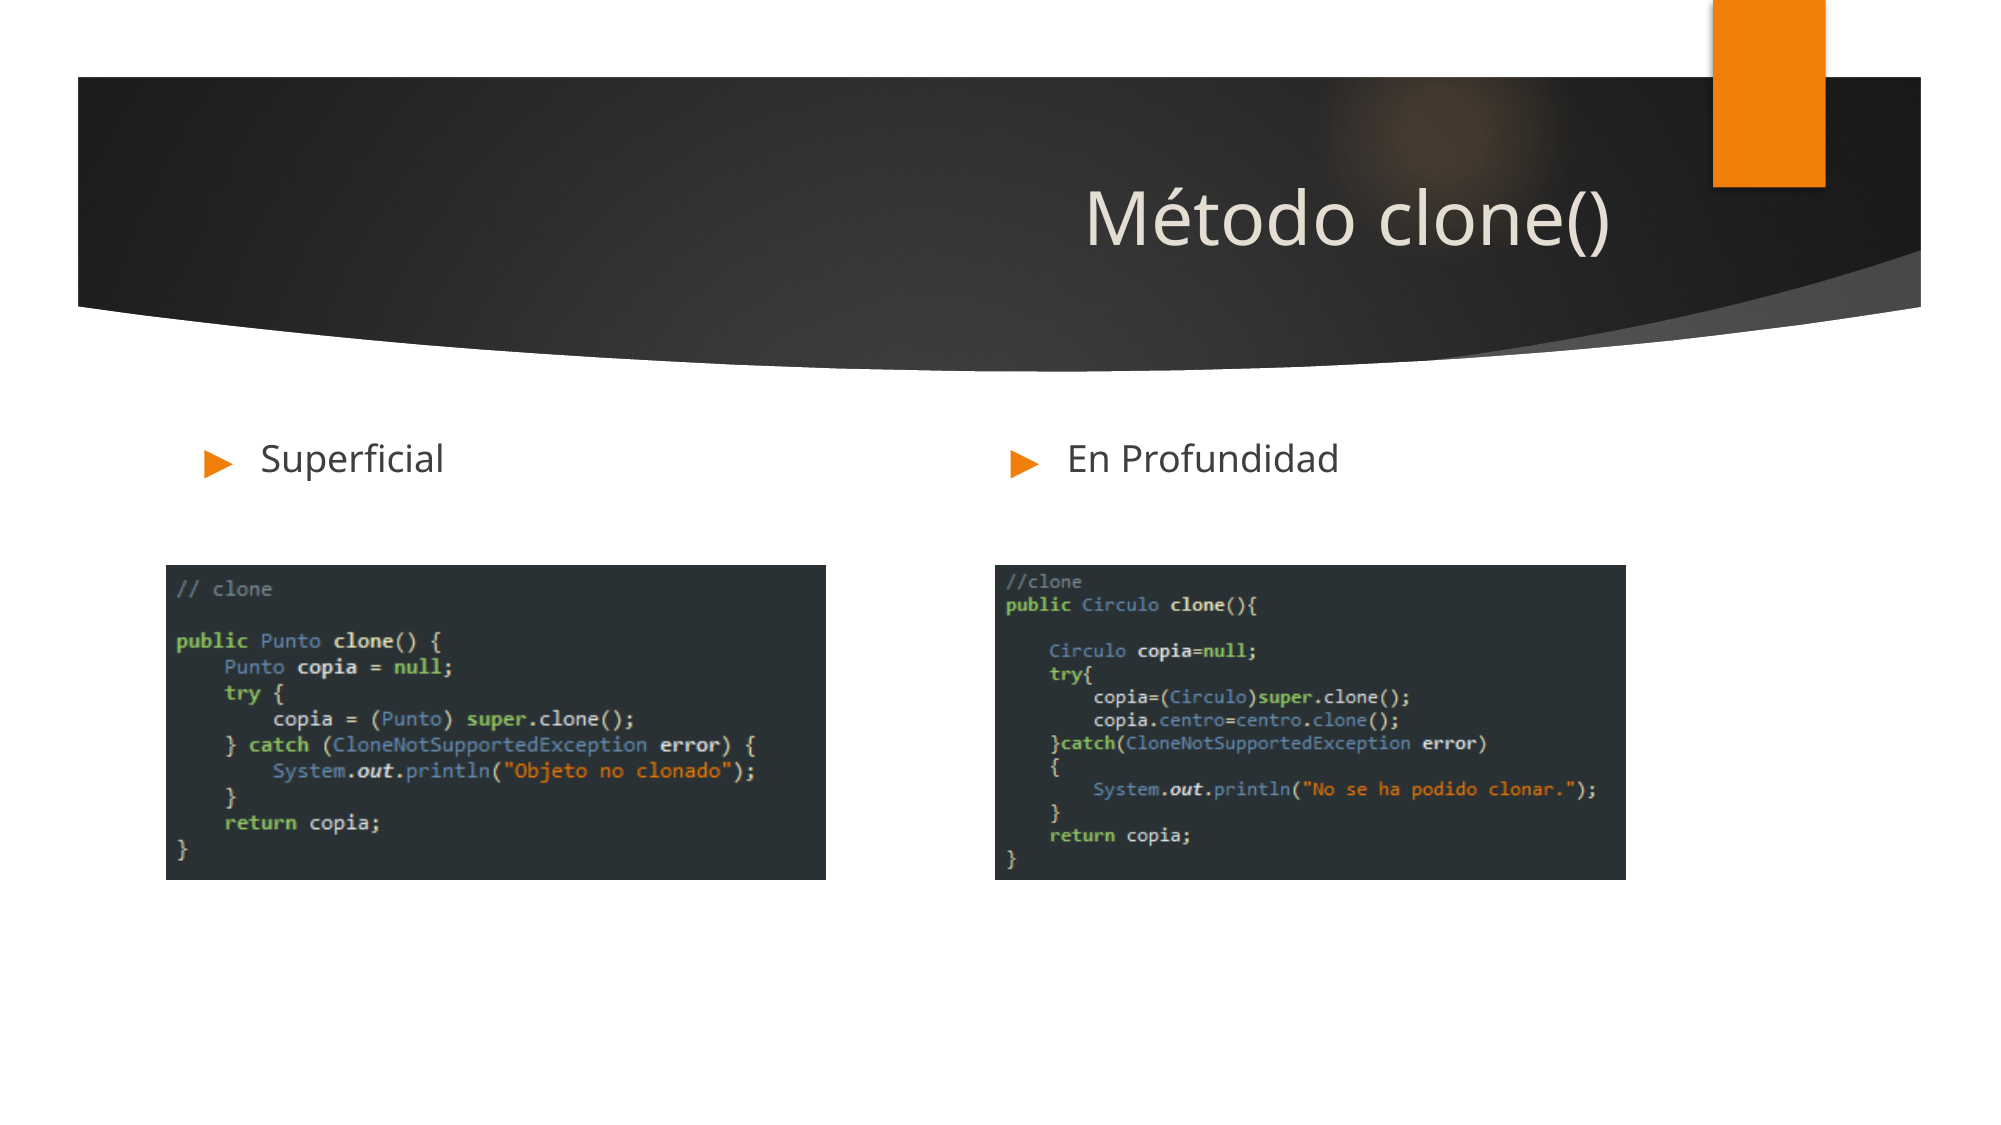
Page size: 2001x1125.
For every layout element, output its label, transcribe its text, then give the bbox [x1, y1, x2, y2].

picture [995, 565, 1626, 880]
picture [166, 565, 827, 880]
list Superficial [189, 427, 572, 490]
title Método clone() [189, 155, 1627, 275]
picture [79, 78, 1920, 371]
text_box En Profundidad [995, 427, 1378, 490]
